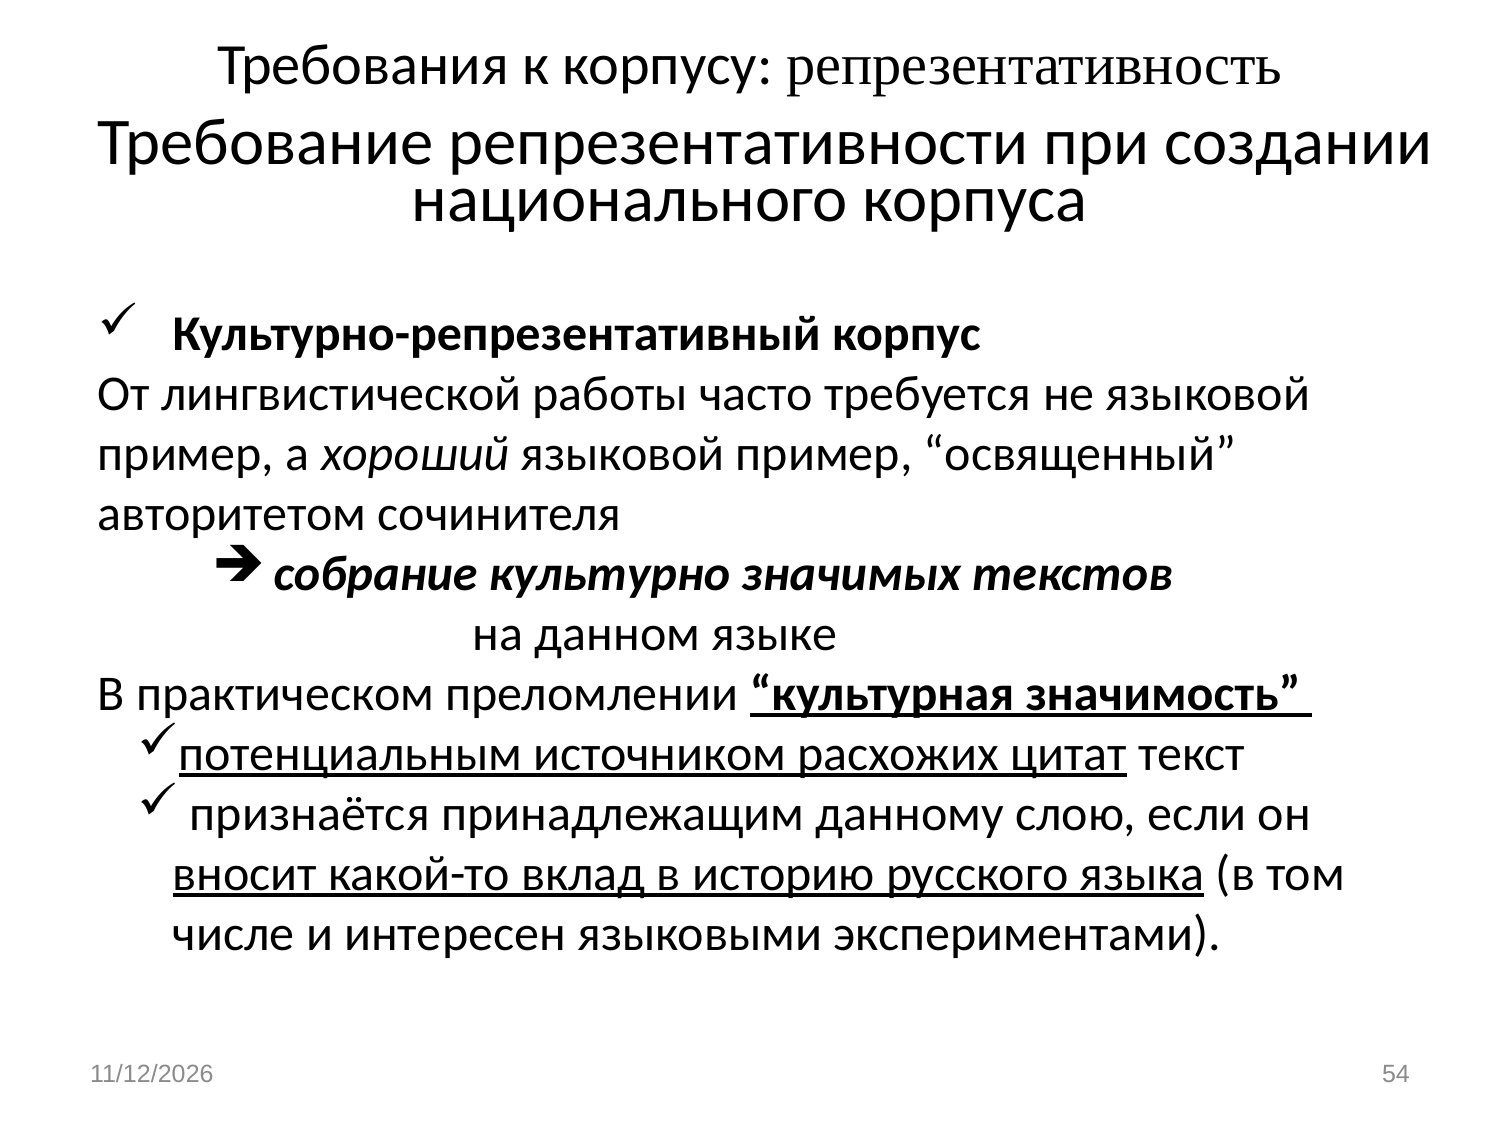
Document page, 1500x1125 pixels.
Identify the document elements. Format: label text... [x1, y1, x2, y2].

title Требования к корпусу: репрезентативность Требование репрезентативности при создании национального корпуса [0, 31, 1500, 251]
slide_number 54 [1074, 1042, 1425, 1103]
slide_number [75, 1042, 425, 1103]
text_box Культурно-репрезентативный корпус От лингвистической работы часто требуется не языковой пример, а хороший языковой пример, “освященный” авторитетом сочинителя собрание культурно значимых текстов на данном языке В практическом преломлении “культурная значимость” потенциальным источником расхожих цитат текст признаётся принадлежащим данному слою, если он вносит какой-то вклад в историю русского языка (в том числе и интересен языковыми экспериментами). [82, 292, 1418, 968]
